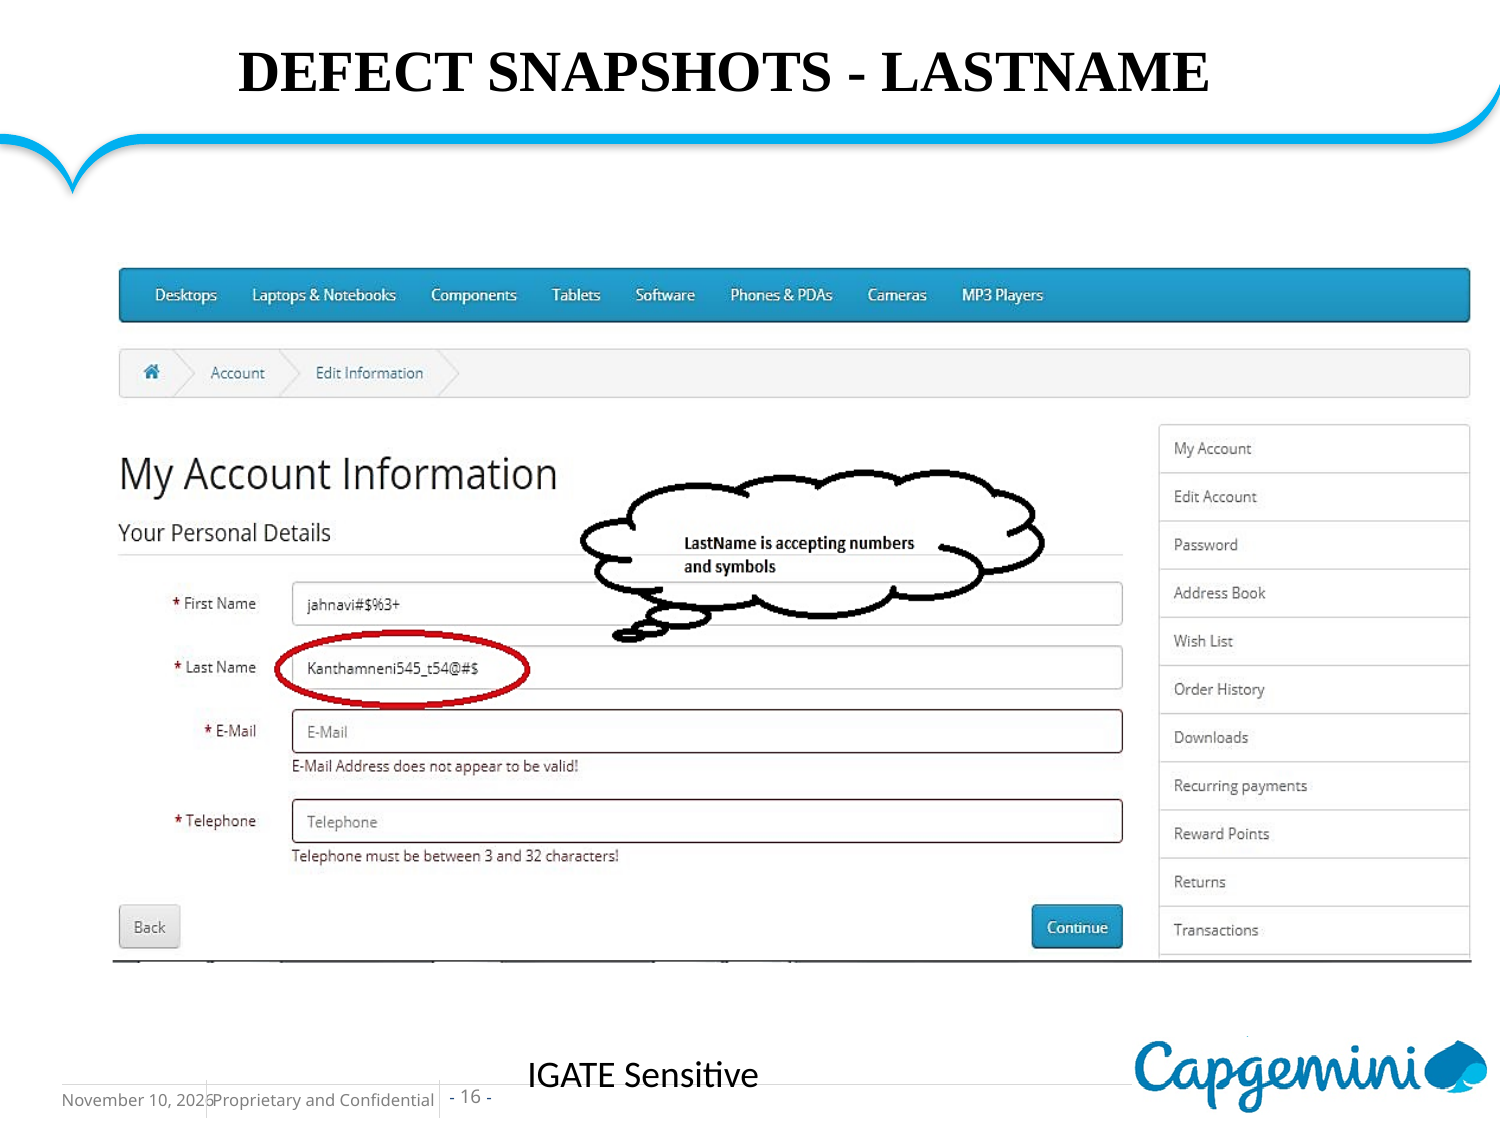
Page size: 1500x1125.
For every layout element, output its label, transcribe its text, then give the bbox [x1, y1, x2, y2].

picture [1132, 1036, 1488, 1115]
title DEFECT SNAPSHOTS - LASTNAME [50, 3, 1400, 134]
footer IGATE Sensitive [512, 1042, 988, 1103]
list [112, 262, 1472, 963]
